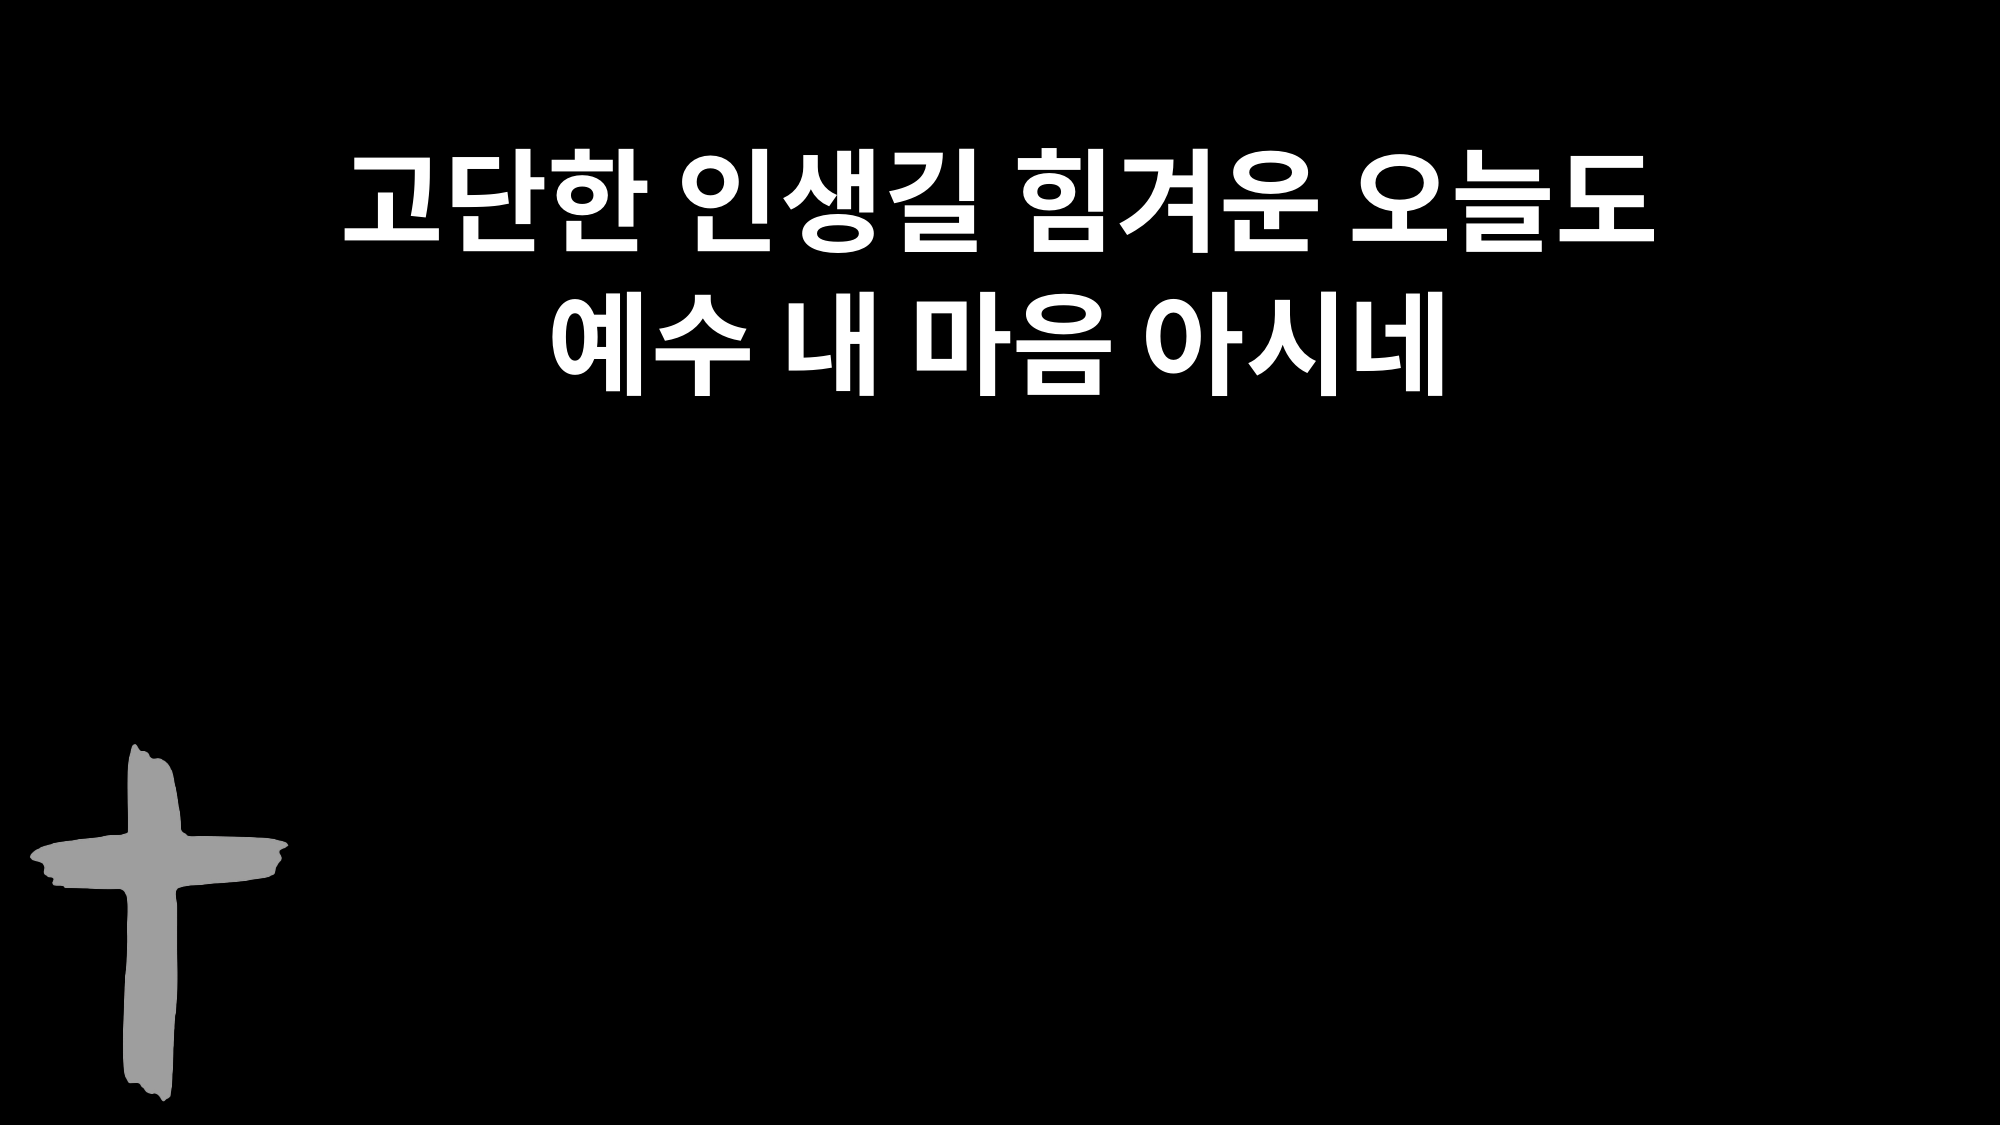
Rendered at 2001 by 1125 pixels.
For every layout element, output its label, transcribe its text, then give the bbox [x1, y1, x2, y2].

picture [29, 743, 289, 1102]
list 고단한 인생길 힘겨운 오늘도 예수 내 마음 아시네 [0, 139, 2000, 456]
